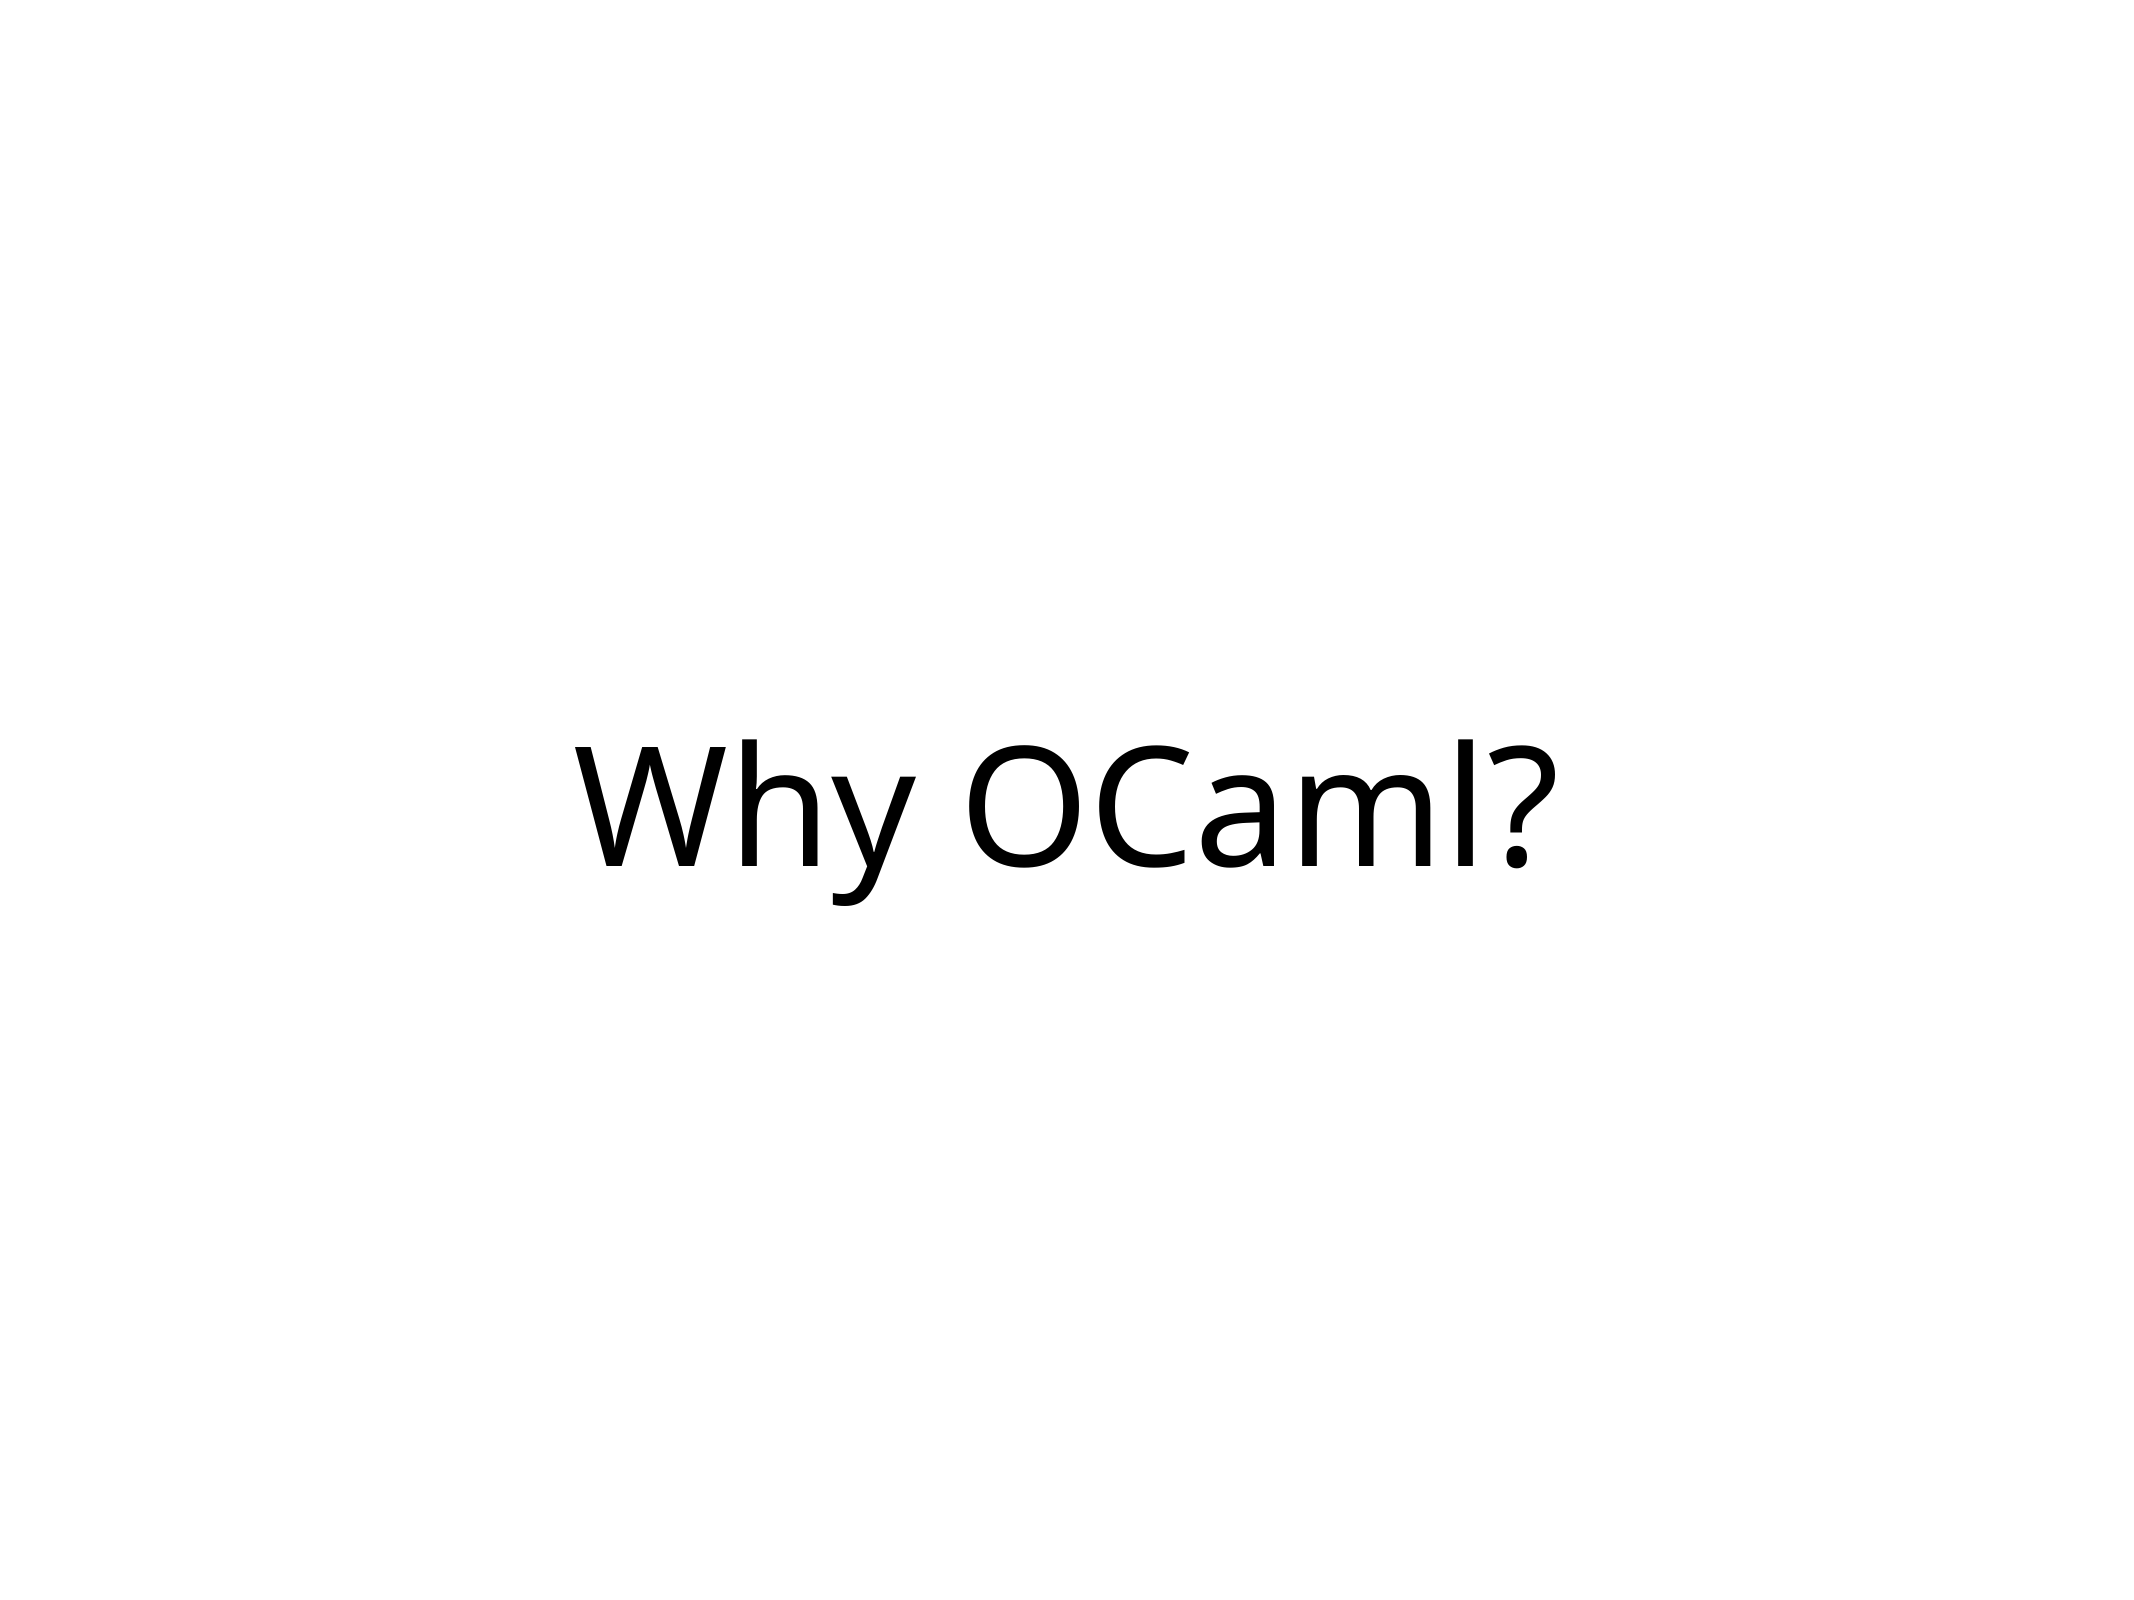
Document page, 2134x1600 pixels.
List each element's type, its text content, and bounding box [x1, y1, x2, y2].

title Why OCaml? [207, 528, 1926, 1072]
